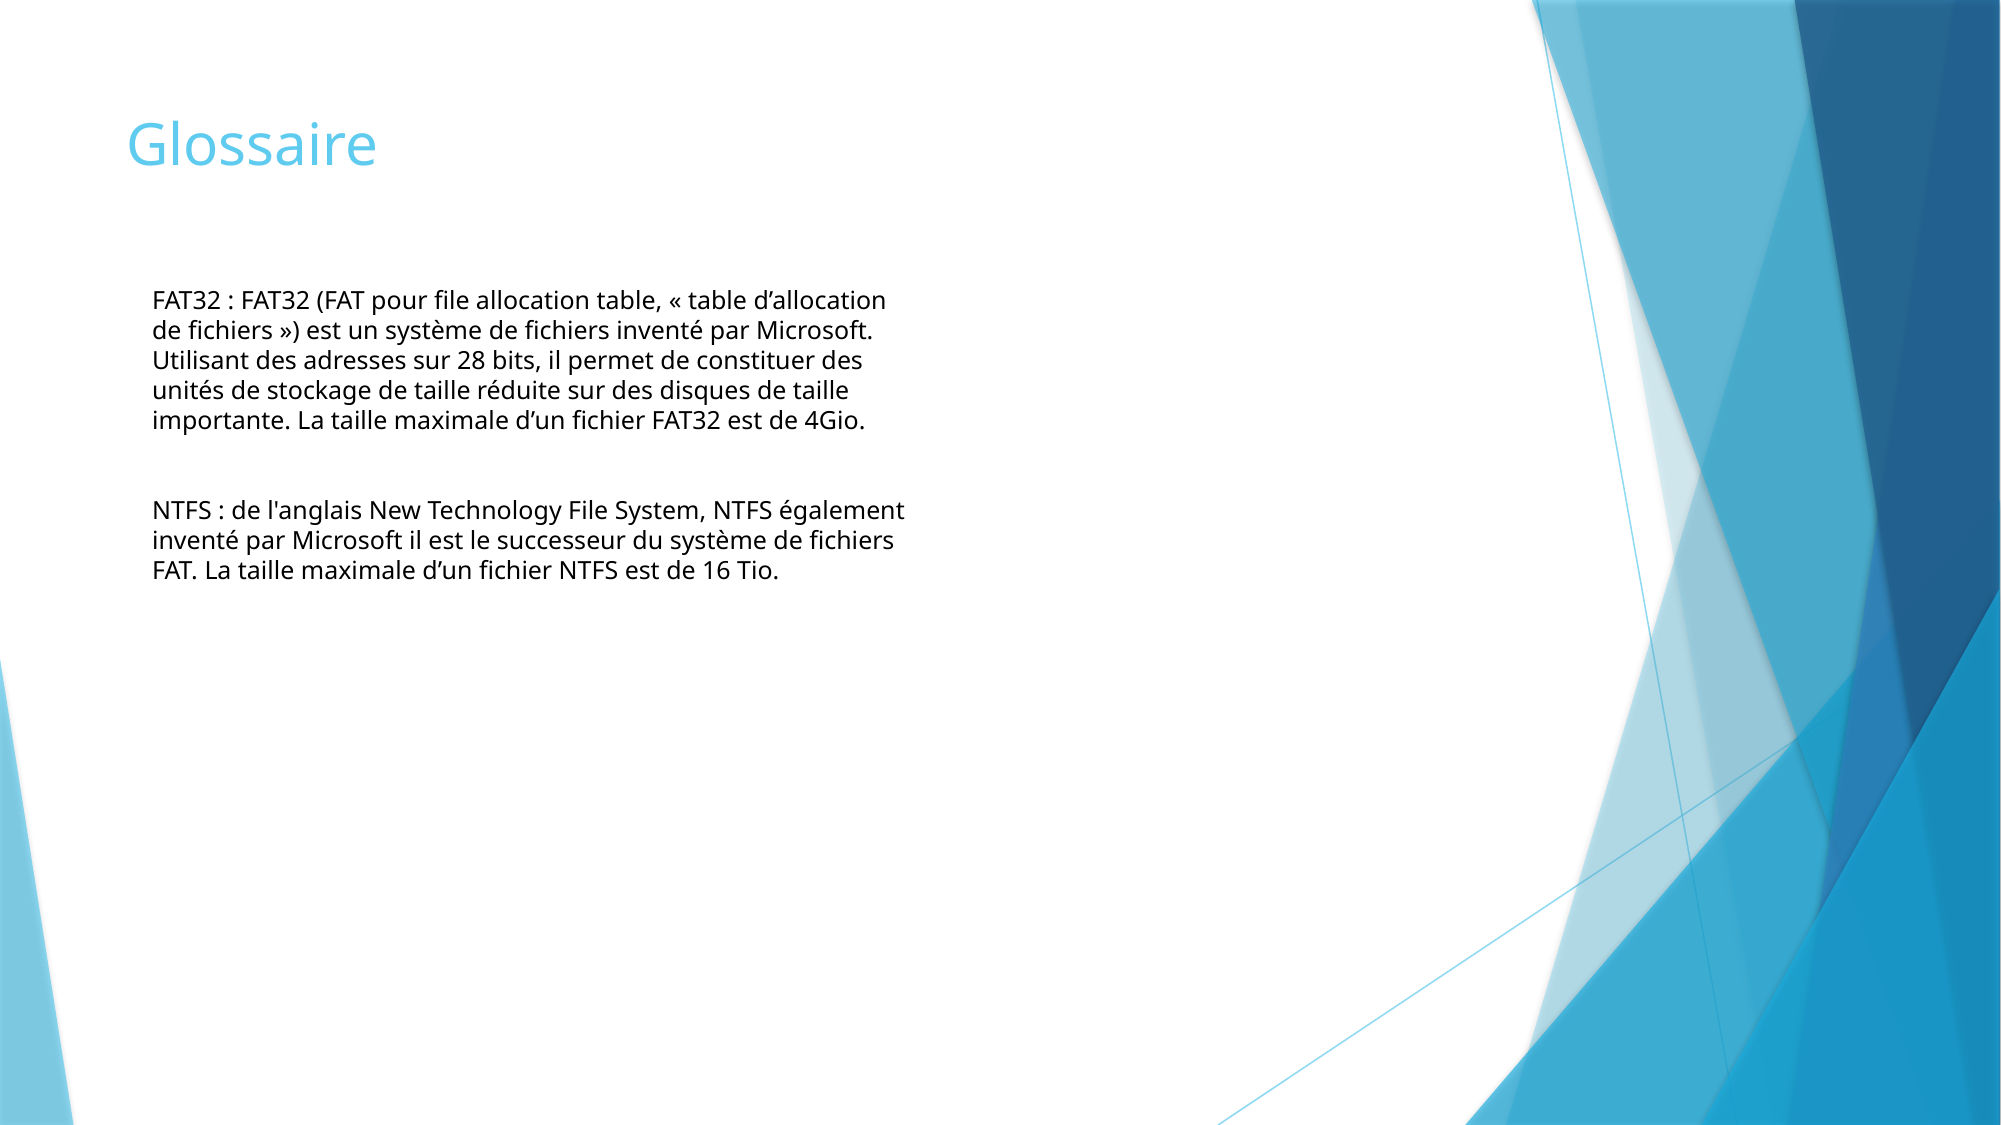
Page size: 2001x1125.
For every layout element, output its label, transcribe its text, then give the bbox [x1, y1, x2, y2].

title Glossaire [111, 99, 1522, 317]
text_box FAT32 : FAT32 (FAT pour file allocation table, « table d’allocation de fichiers ») est un système de fichiers inventé par Microsoft. Utilisant des adresses sur 28 bits, il permet de constituer des unités de stockage de taille réduite sur des disques de taille importante. La taille maximale d’un fichier FAT32 est de 4Gio. NTFS : de l'anglais New Technology File System, NTFS également inventé par Microsoft il est le successeur du système de fichiers FAT. La taille maximale d’un fichier NTFS est de 16 Tio. [137, 277, 930, 592]
